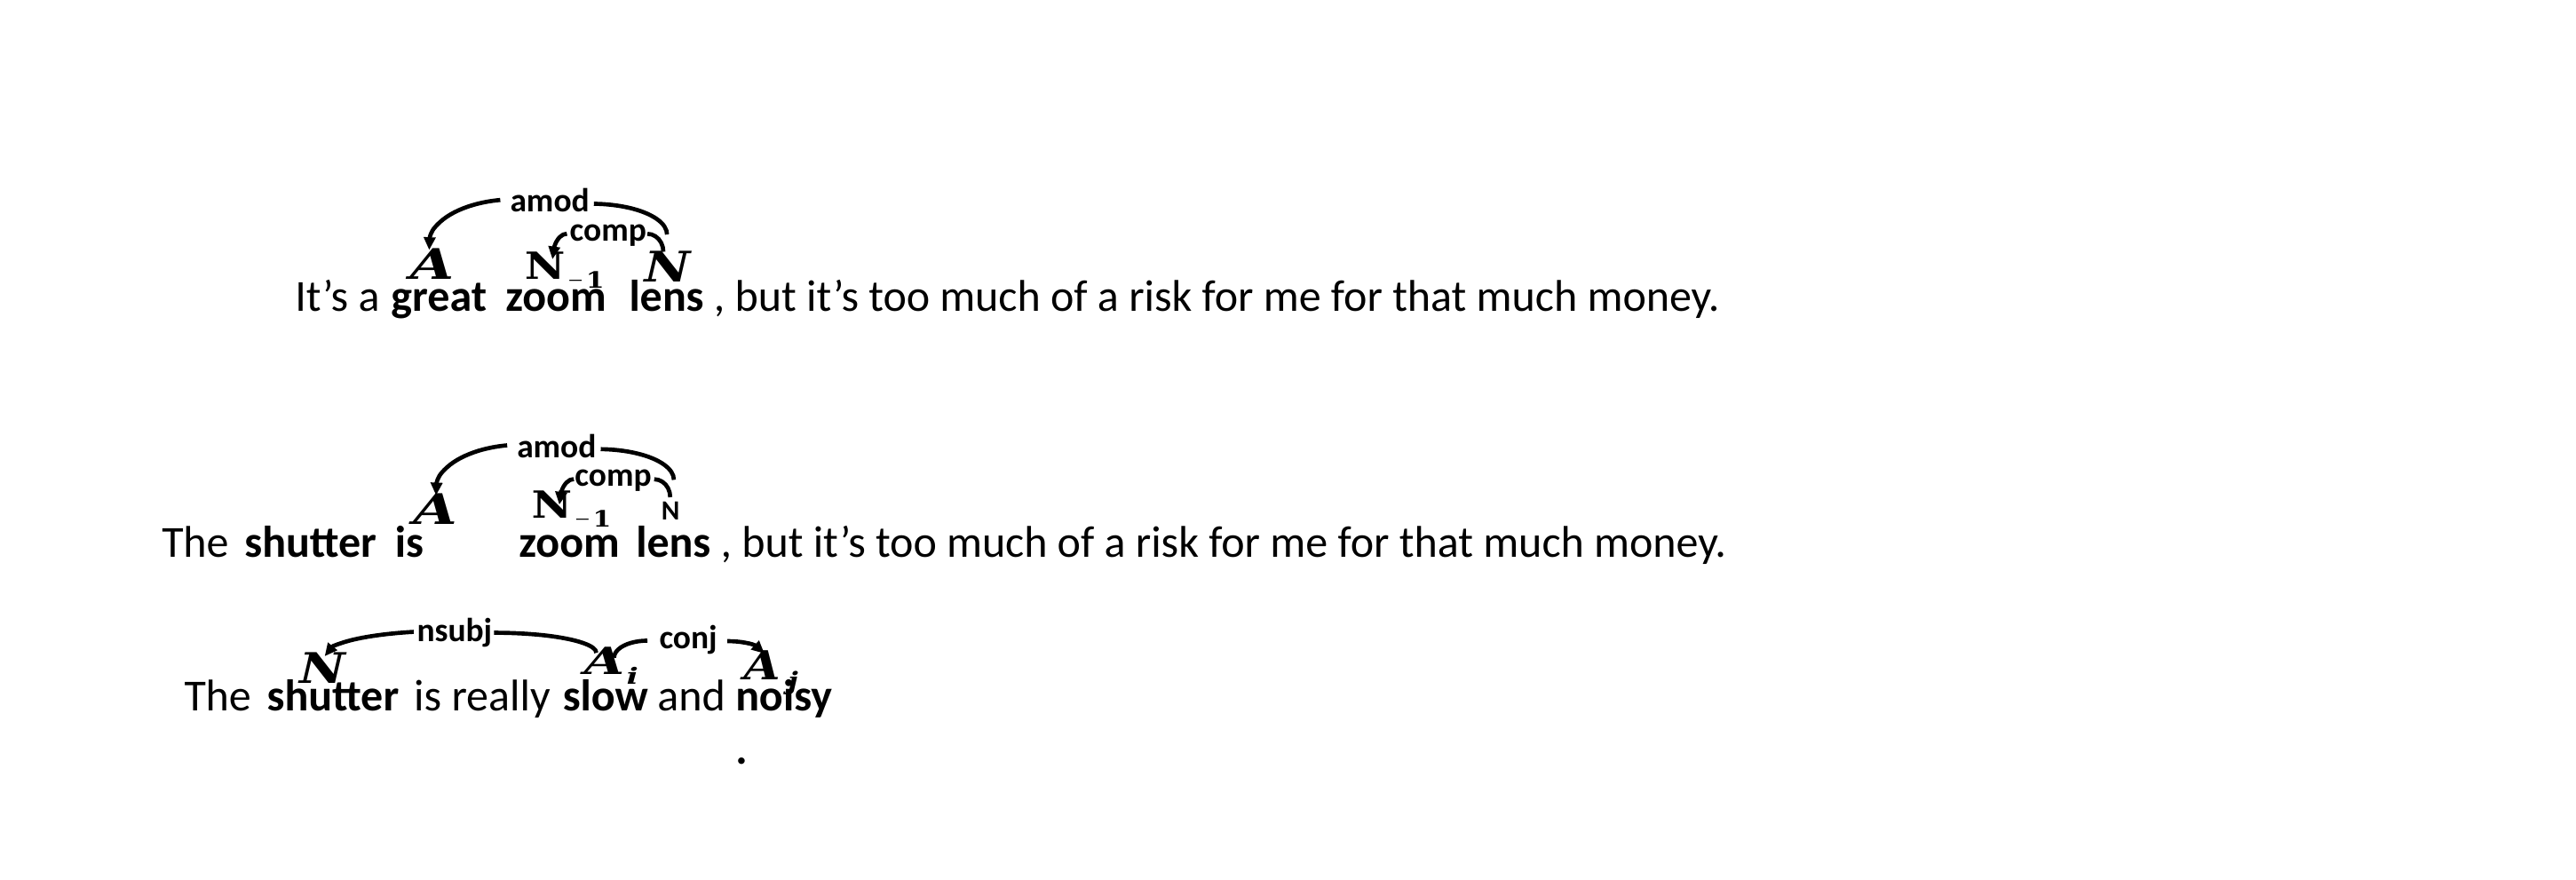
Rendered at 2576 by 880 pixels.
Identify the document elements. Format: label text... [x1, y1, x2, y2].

text_box [665, 483, 671, 497]
text_box nsubj [403, 601, 505, 654]
text_box [731, 640, 765, 654]
text_box [505, 632, 598, 654]
text_box and [644, 659, 722, 726]
text_box is really [400, 659, 549, 726]
text_box The [170, 659, 253, 726]
text_box amod [503, 417, 610, 471]
text_box The [148, 505, 231, 573]
text_box [431, 445, 523, 495]
text_box noisy. [722, 659, 849, 780]
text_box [281, 171, 1738, 329]
text_box slow [549, 659, 644, 726]
text_box [324, 631, 449, 656]
text_box [555, 479, 575, 504]
text_box comp [561, 446, 665, 500]
text_box , but it’s too much of a risk for me for that much money. [707, 505, 1740, 573]
text_box [665, 464, 675, 480]
text_box shutter [231, 505, 382, 573]
text_box N [648, 485, 694, 532]
text_box shutter [253, 659, 400, 726]
text_box [614, 640, 646, 658]
text_box conj [646, 608, 731, 662]
text_box lens [622, 505, 707, 573]
text_box zoom [505, 505, 622, 573]
text_box is [382, 505, 441, 573]
